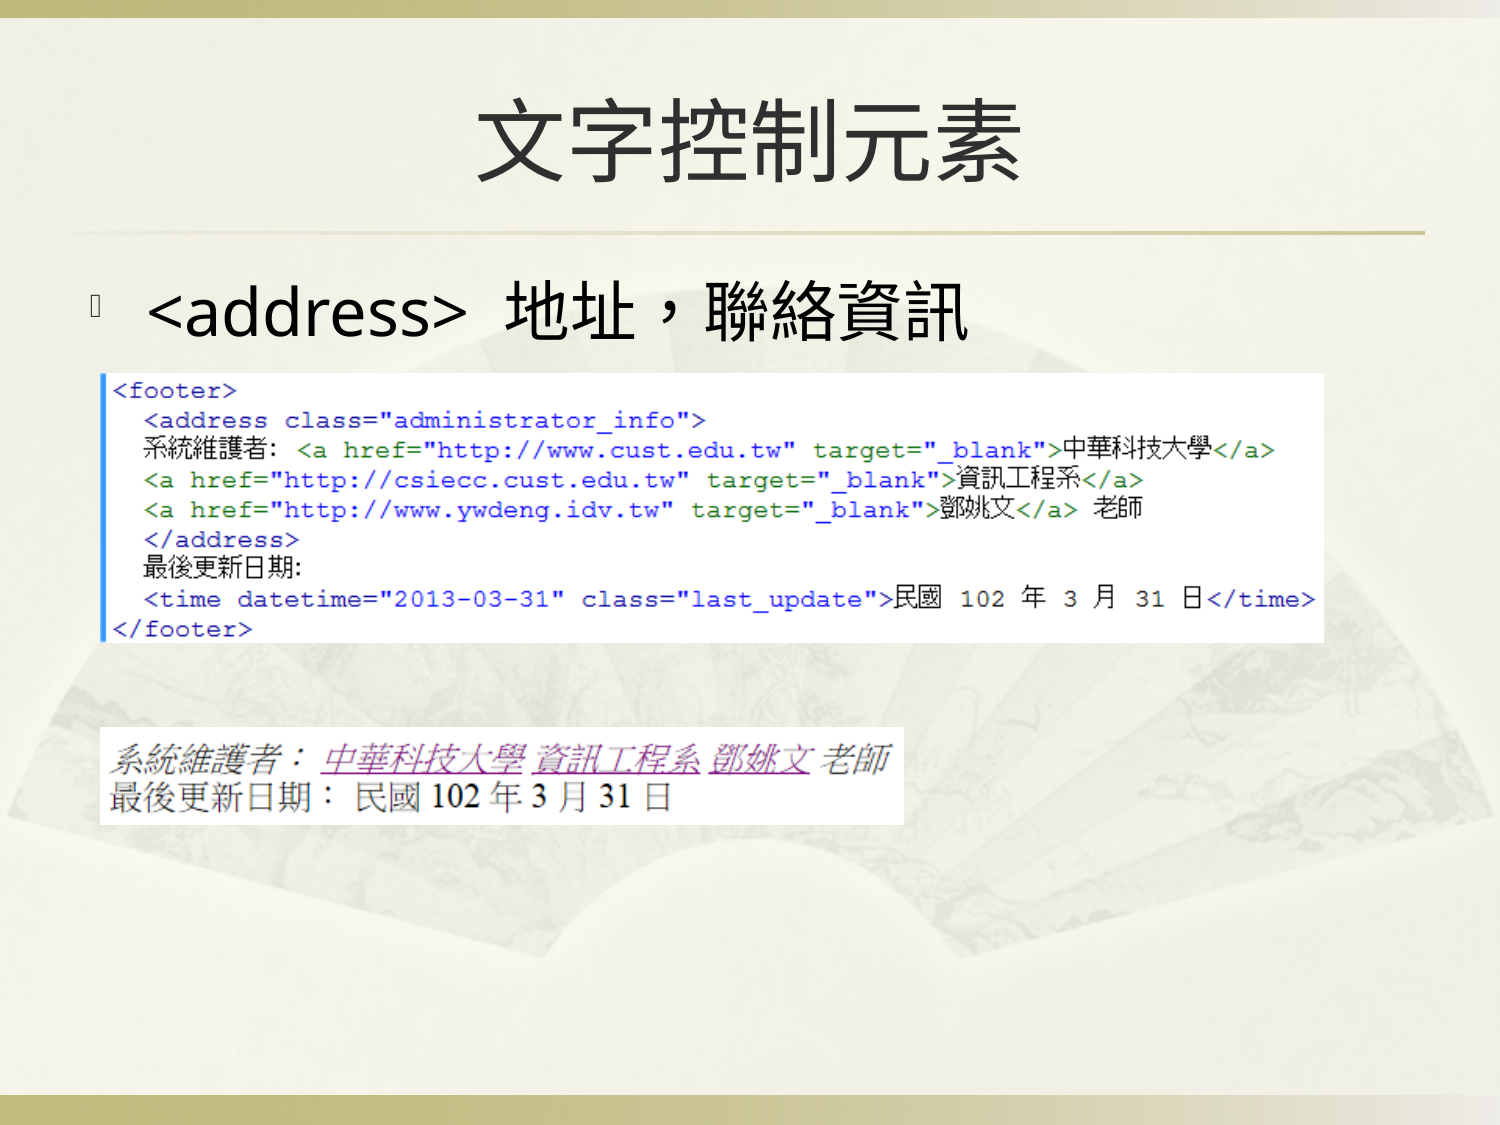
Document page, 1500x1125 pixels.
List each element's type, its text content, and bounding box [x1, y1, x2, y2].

title 文字控制元素 [75, 45, 1425, 233]
picture [99, 727, 904, 826]
list <address> 地址，聯絡資訊 [75, 262, 1425, 1032]
picture [99, 372, 1324, 643]
